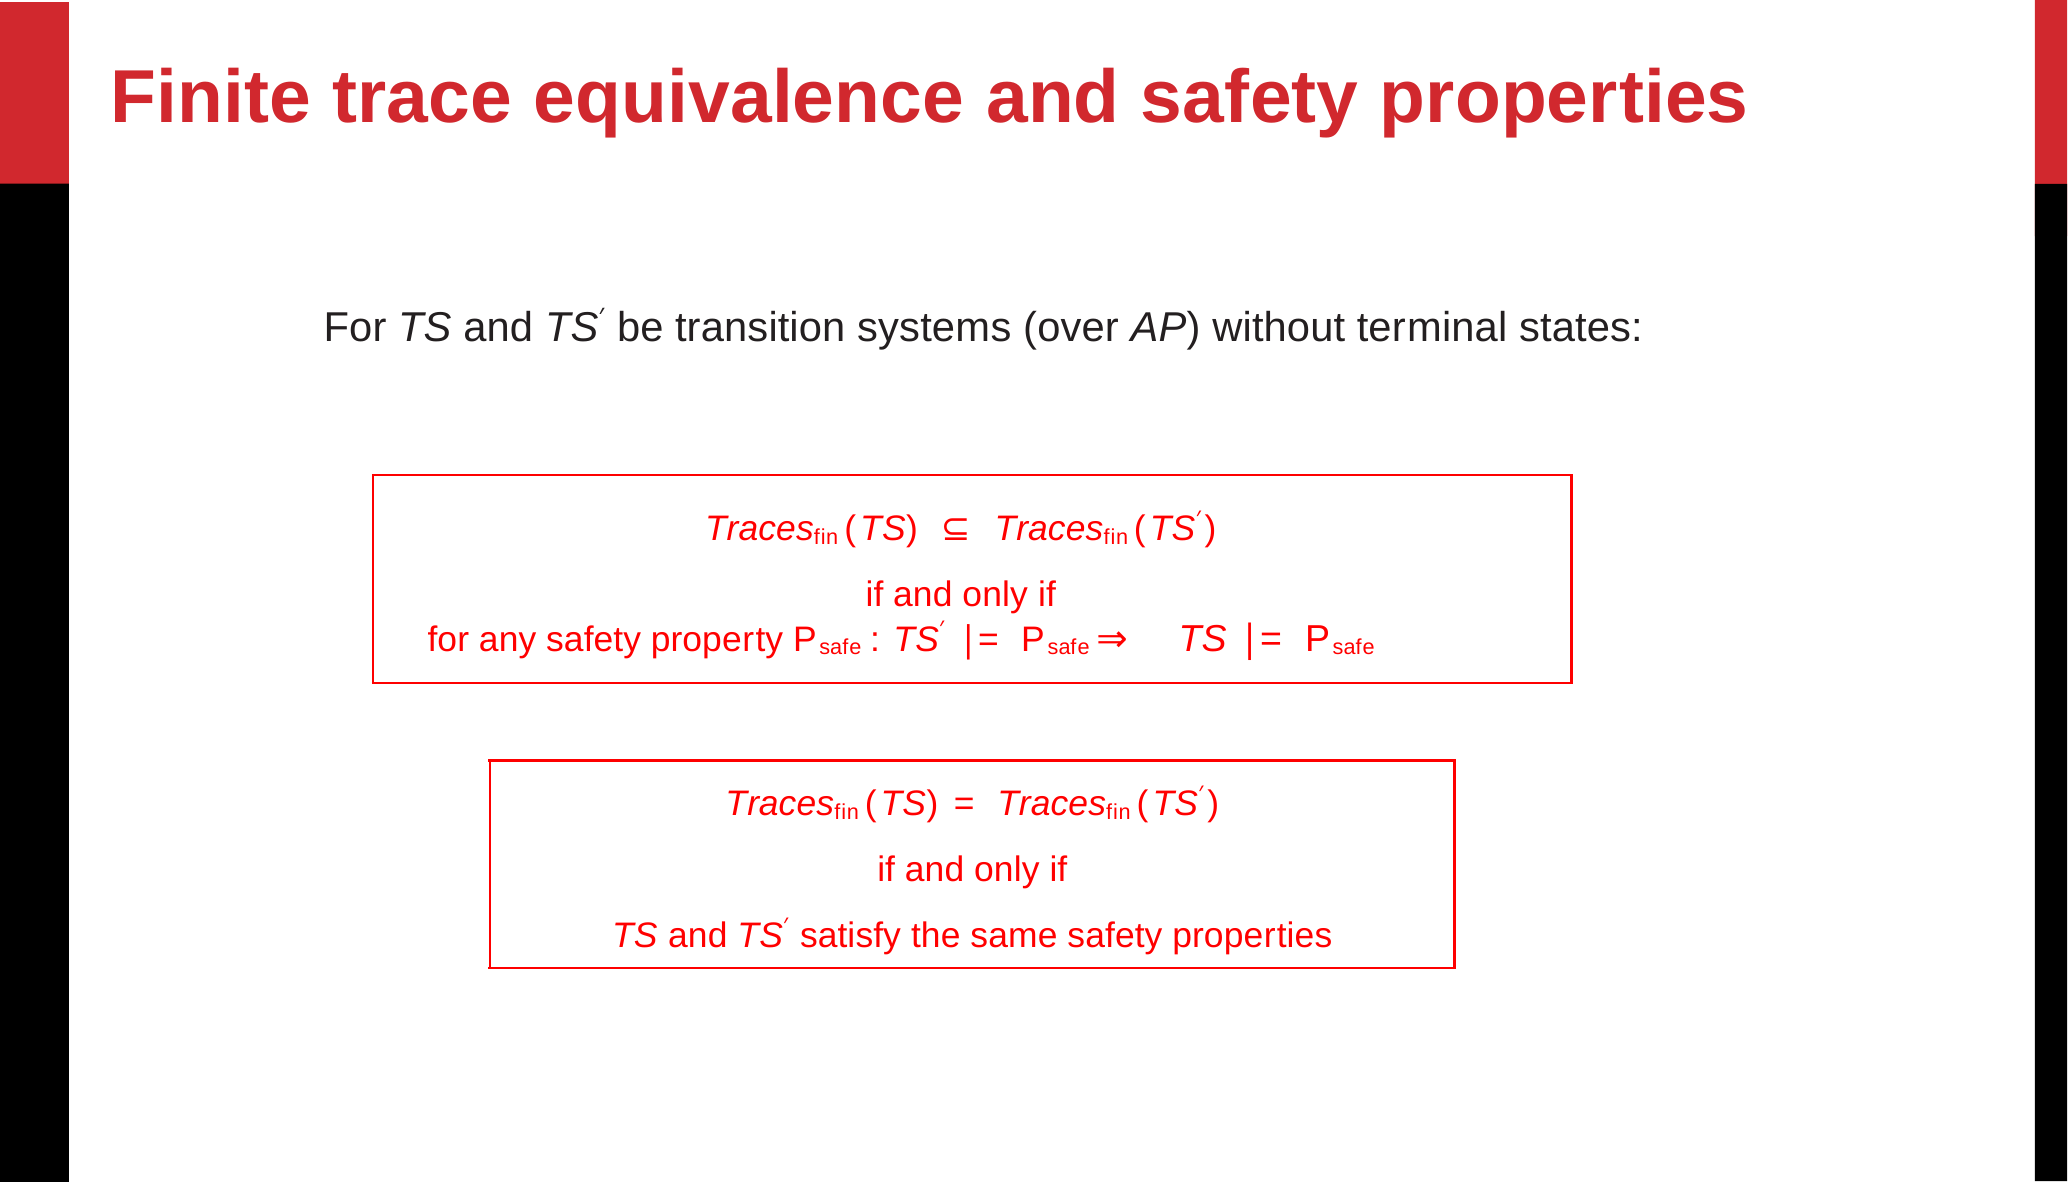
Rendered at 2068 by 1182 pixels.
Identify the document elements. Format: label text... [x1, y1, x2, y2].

text_box For TS and TS′ be transition systems (over AP) without terminal states: [308, 292, 1658, 408]
text_box [305, 215, 1640, 597]
text_box Finite trace equivalence and safety properties [96, 40, 2026, 189]
text_box Tracesfin (TS) ⊆ Tracesfin (TS′) if and only if for any safety property Psafe : TS′ |= Psafe ⇒ TS |= Psafe [425, 503, 1497, 662]
text_box Tracesfin (TS) = Tracesfin (TS′) if and only if TS and TS′ satisfy the same safety properties [542, 778, 1403, 944]
